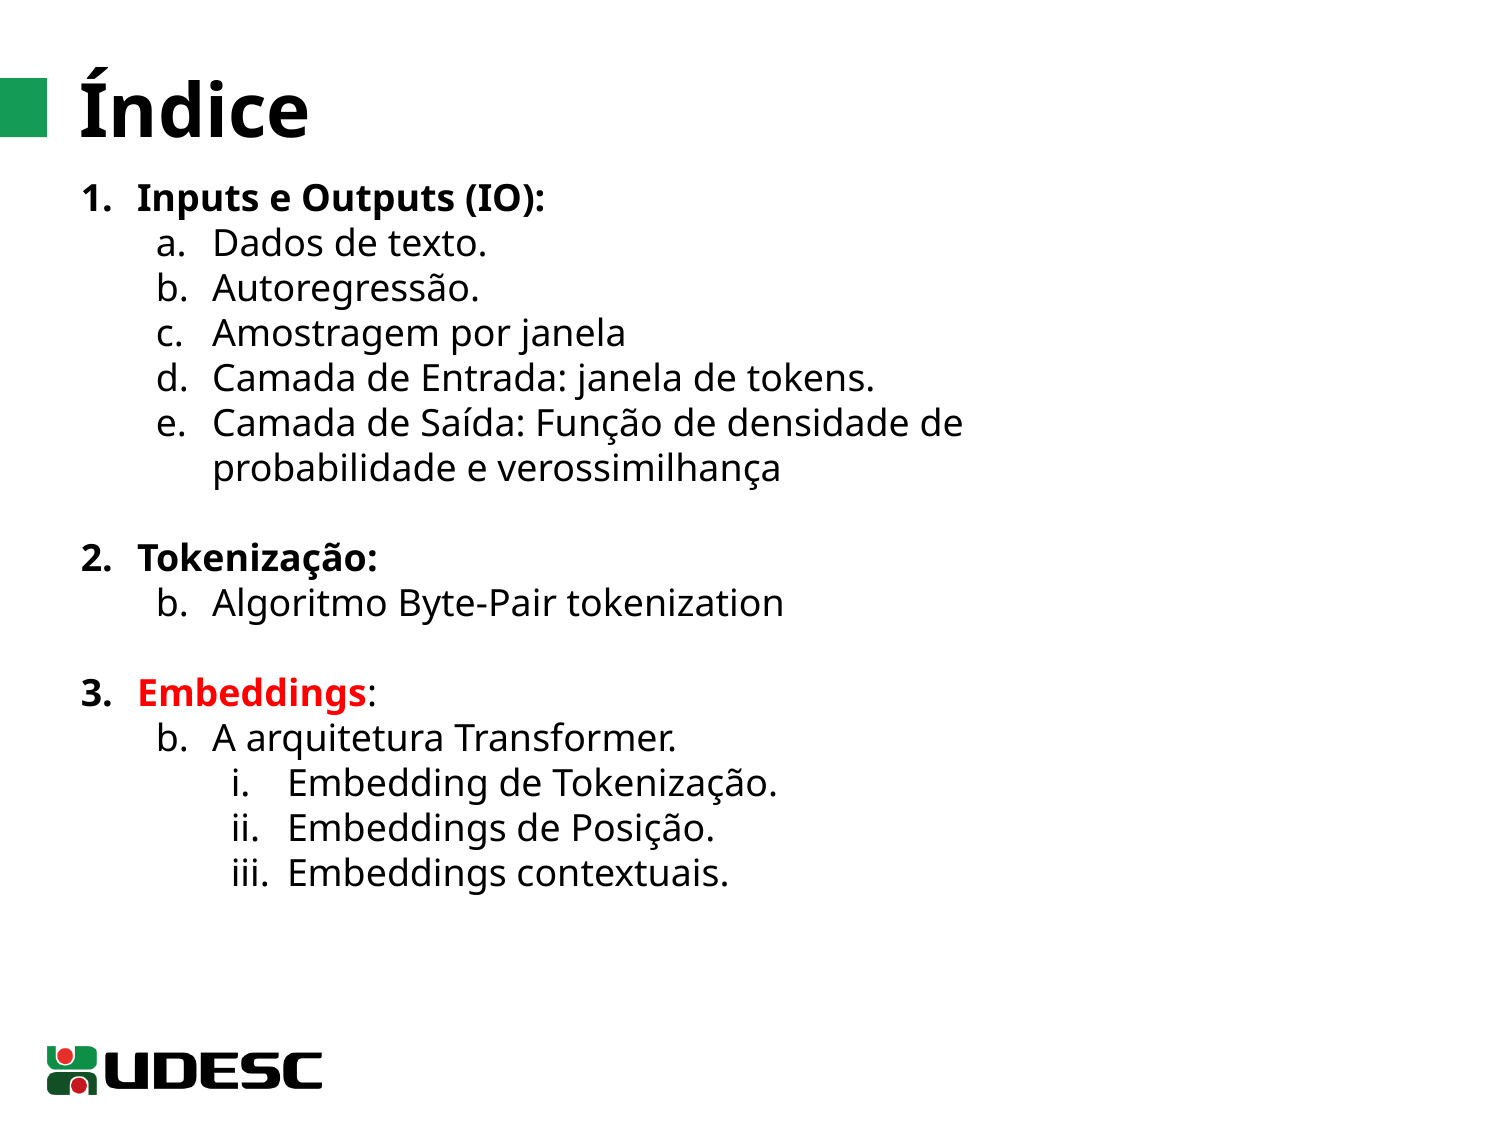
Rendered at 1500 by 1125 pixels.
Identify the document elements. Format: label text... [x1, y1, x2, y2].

picture [46, 1046, 322, 1095]
text_box Inputs e Outputs (IO): Dados de texto. Autoregressão. Amostragem por janela Camada de Entrada: janela de tokens. Camada de Saída: Função de densidade de probabilidade e verossimilhança Tokenização: Algoritmo Byte-Pair tokenization Embeddings: A arquitetura Transformer. Embedding de Tokenização. Embeddings de Posição. Embeddings contextuais. [47, 166, 1040, 902]
text_box Índice [64, 54, 1081, 160]
text_box [0, 78, 47, 138]
